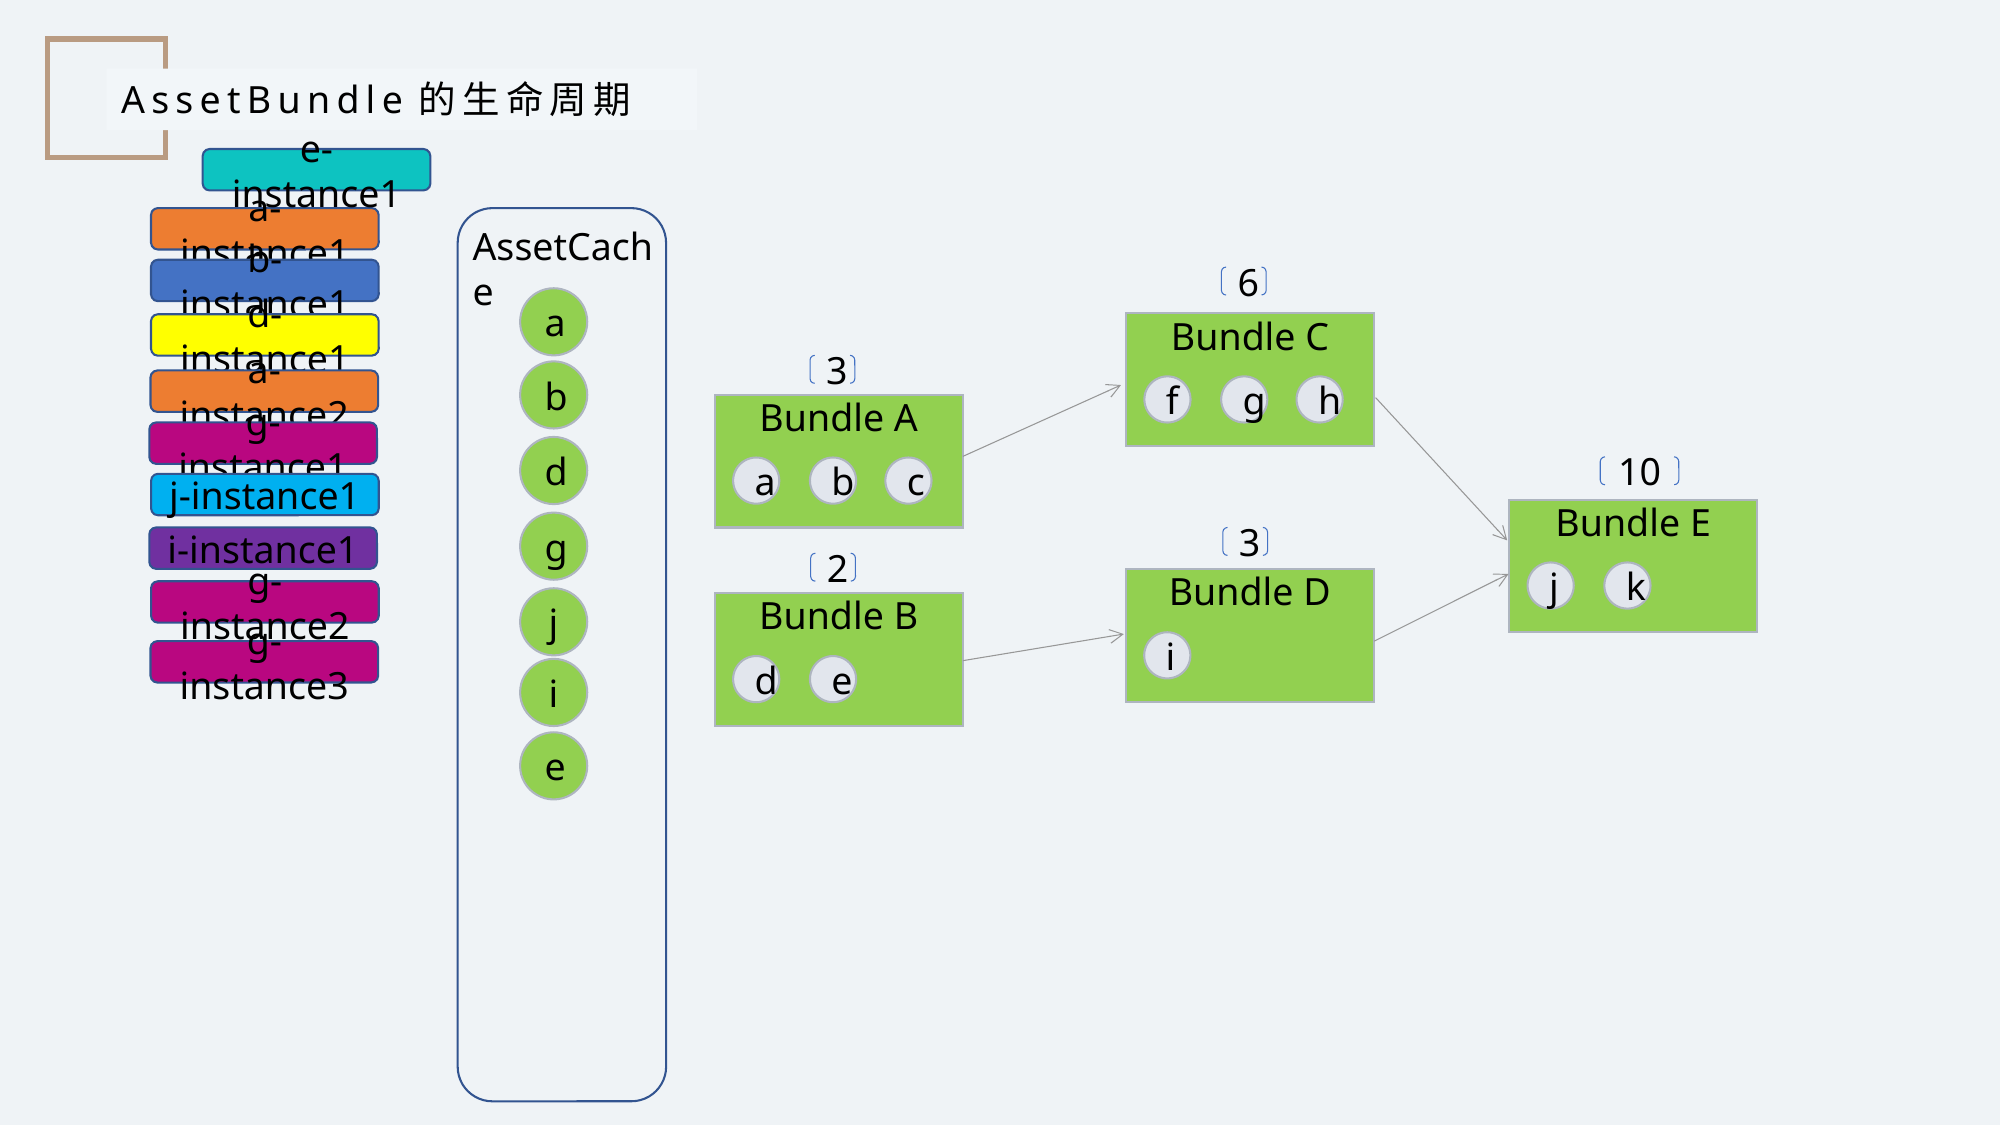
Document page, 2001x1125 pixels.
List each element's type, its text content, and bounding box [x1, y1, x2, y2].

text_box 3 [1222, 526, 1269, 556]
text_box j [1526, 561, 1575, 610]
text_box i [1143, 631, 1192, 680]
text_box Bundle C [1125, 312, 1375, 447]
text_box d-instance1 [149, 313, 380, 357]
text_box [962, 384, 1121, 457]
text_box 3 [809, 354, 856, 384]
text_box e [519, 731, 589, 801]
text_box Bundle D [1125, 568, 1375, 703]
text_box g [1220, 375, 1269, 424]
text_box e [808, 655, 858, 704]
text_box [1374, 573, 1509, 642]
text_box [469, 207, 654, 215]
text_box e-instance1 [201, 147, 432, 192]
text_box c [884, 456, 933, 505]
text_box Bundle E [1508, 499, 1758, 633]
text_box g-instance2 [150, 580, 380, 624]
text_box d [732, 655, 781, 704]
text_box a-instance1 [149, 207, 380, 251]
text_box Bundle B [714, 592, 964, 727]
text_box g [519, 511, 589, 581]
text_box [1375, 397, 1508, 541]
text_box [47, 38, 167, 158]
text_box i-instance1 [148, 526, 379, 570]
text_box AssetBundle的生命周期 [106, 68, 697, 131]
text_box b-instance1 [149, 258, 380, 303]
text_box 6 [1220, 266, 1267, 296]
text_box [962, 634, 1124, 661]
text_box b [808, 456, 858, 505]
text_box a-instance2 [149, 369, 380, 413]
text_box j [519, 587, 589, 657]
text_box [456, 237, 668, 1103]
text_box j-instance1 [150, 472, 380, 517]
text_box Bundle A [714, 394, 964, 529]
text_box 10 [1599, 456, 1680, 486]
text_box k [1603, 561, 1652, 610]
text_box i [519, 657, 589, 728]
text_box g-instance1 [148, 421, 379, 465]
text_box 2 [810, 552, 857, 582]
text_box h [1295, 375, 1344, 424]
text_box a [732, 456, 781, 505]
text_box AssetCache [457, 215, 685, 321]
text_box f [1143, 375, 1192, 424]
text_box d [519, 435, 589, 506]
text_box b [519, 360, 589, 430]
text_box g-instance3 [149, 640, 380, 684]
